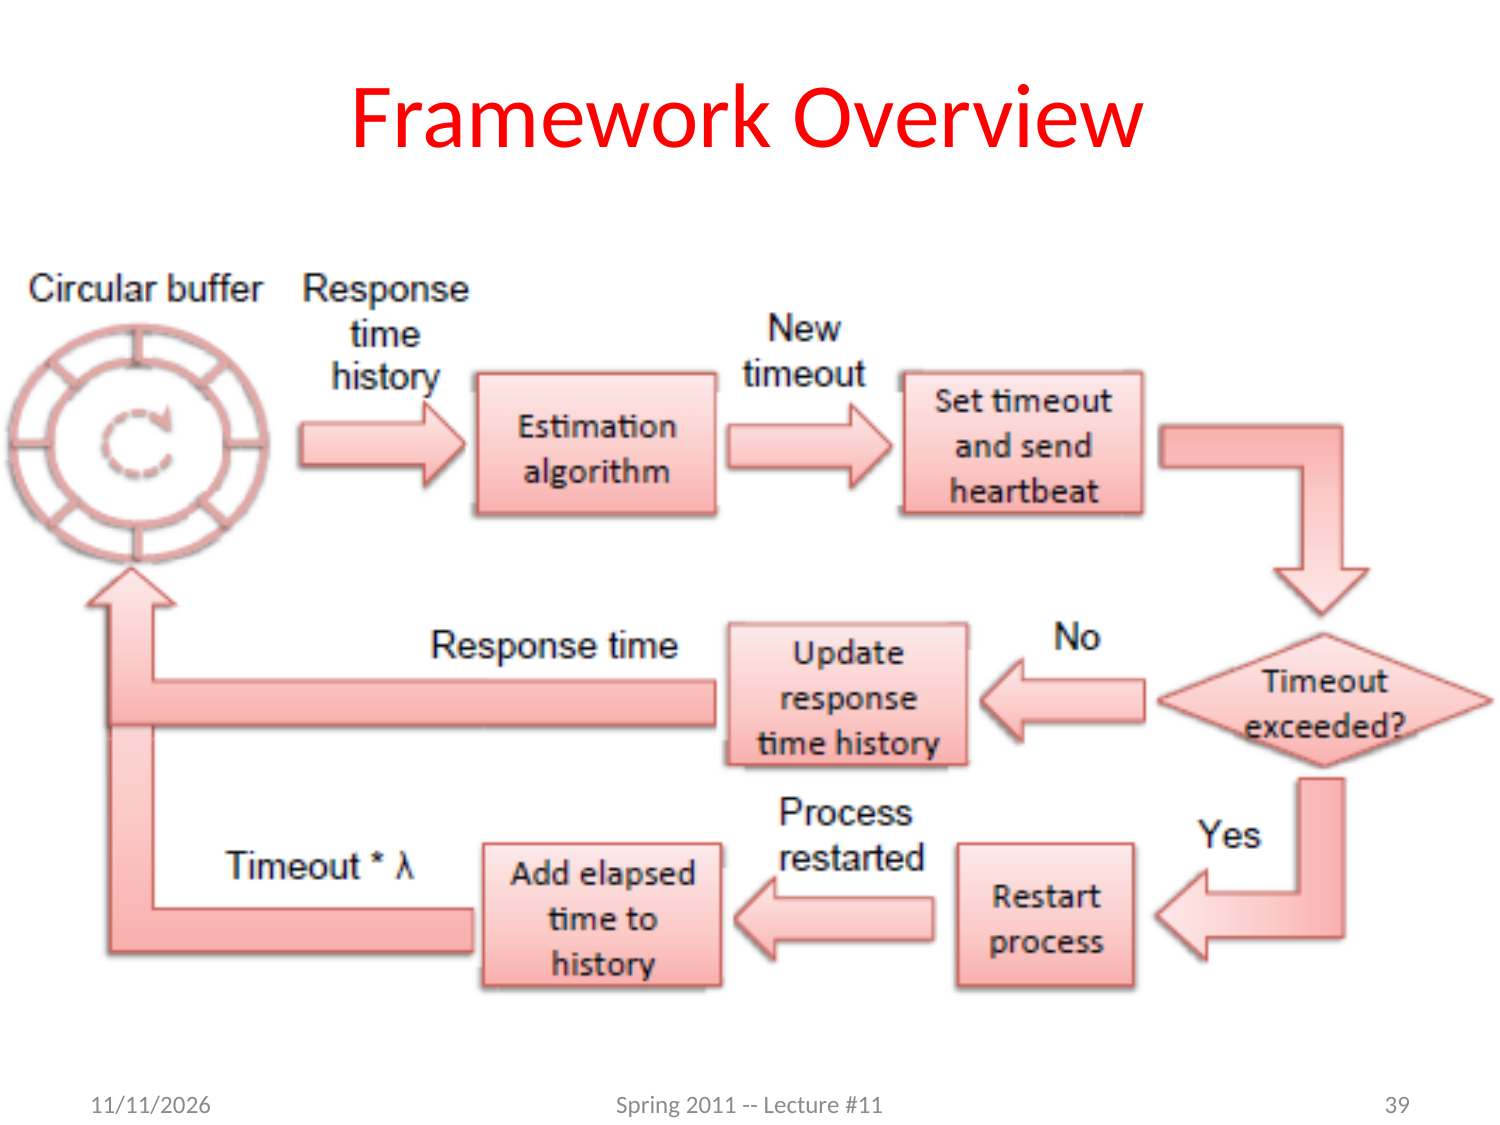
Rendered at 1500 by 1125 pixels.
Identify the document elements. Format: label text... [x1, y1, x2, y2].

picture [0, 260, 1500, 999]
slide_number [75, 1073, 425, 1125]
footer Spring 2011 -- Lecture #11 [512, 1073, 988, 1125]
slide_number 39 [1074, 1073, 1425, 1125]
title Framework Overview [39, 17, 1458, 205]
